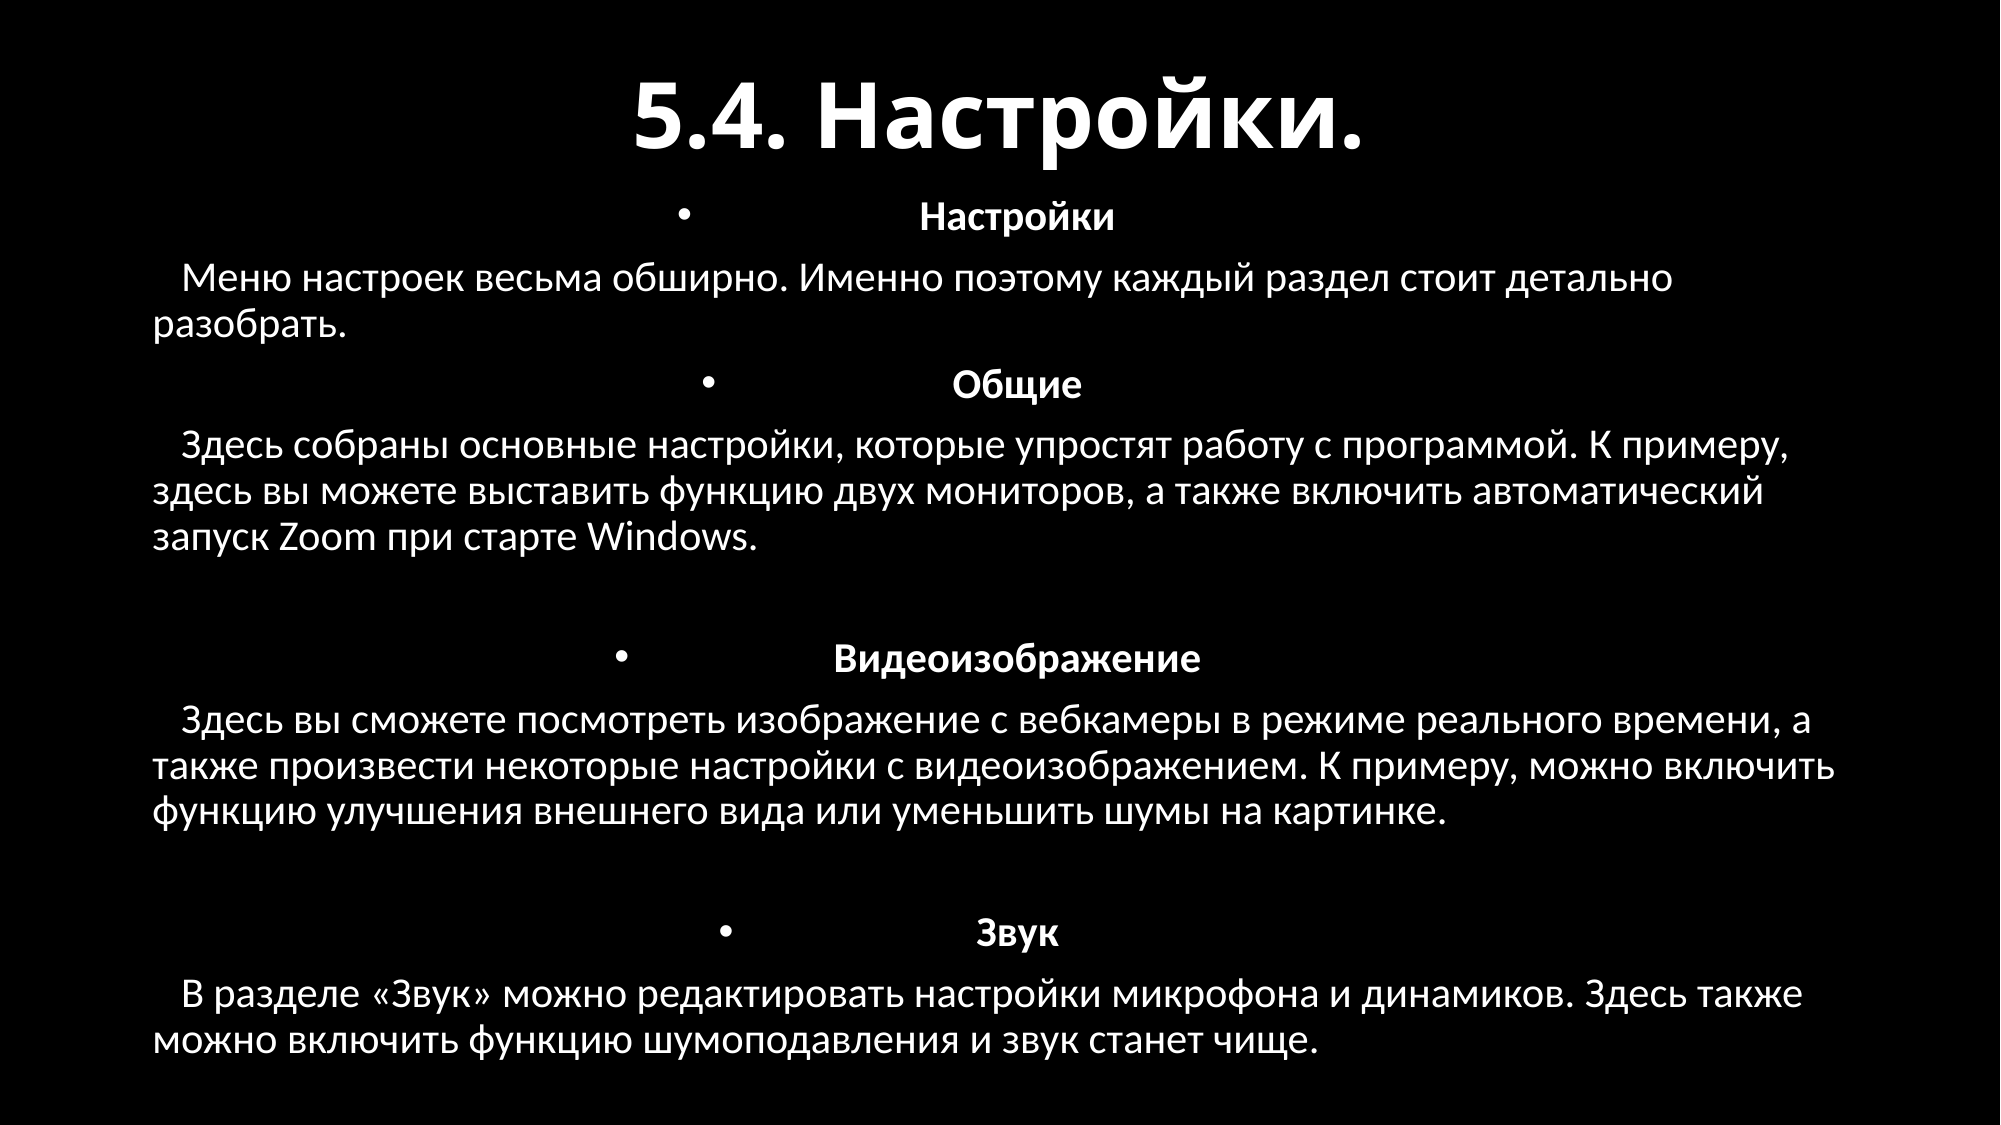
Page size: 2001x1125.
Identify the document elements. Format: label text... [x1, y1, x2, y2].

list Настройки Меню настроек весьма обширно. Именно поэтому каждый раздел стоит детально разобрать. Общие Здесь собраны основные настройки, которые упростят работу с программой. К примеру, здесь вы можете выставить функцию двух мониторов, а также включить автоматический запуск Zoom при старте Windows. Видеоизображение Здесь вы сможете посмотреть изображение с вебкамеры в режиме реального времени, а также произвести некоторые настройки с видеоизображением. К примеру, можно включить функцию улучшения внешнего вида или уменьшить шумы на картинке. Звук В разделе «Звук» можно редактировать настройки микрофона и динамиков. Здесь также можно включить функцию шумоподавления и звук станет чище. [137, 186, 1863, 1075]
title 5.4. Настройки. [137, 19, 1863, 186]
